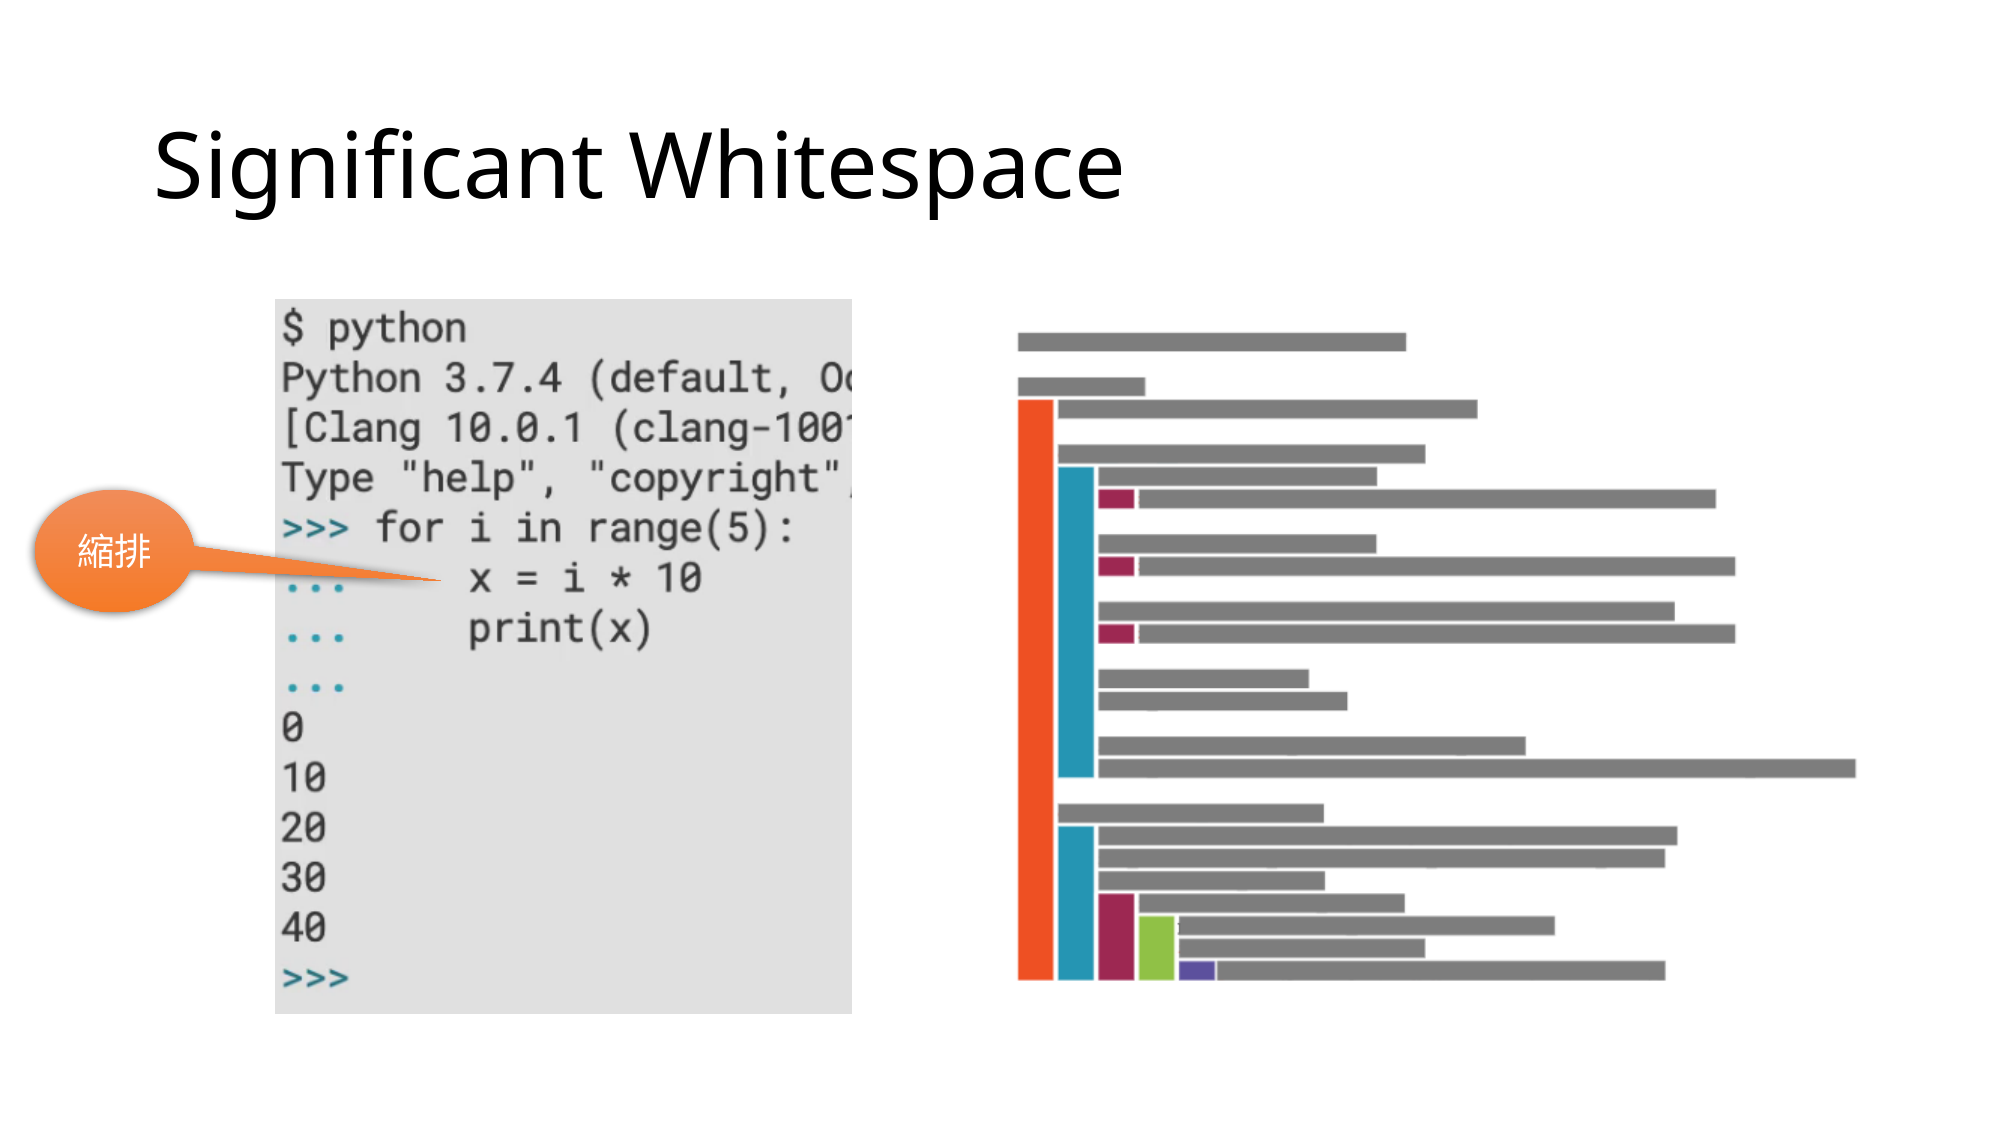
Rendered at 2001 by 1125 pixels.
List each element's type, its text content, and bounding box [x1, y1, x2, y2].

text_box 縮排 [35, 489, 274, 613]
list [274, 299, 853, 1014]
title Significant Whitespace [138, 60, 1864, 278]
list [1012, 328, 1863, 986]
